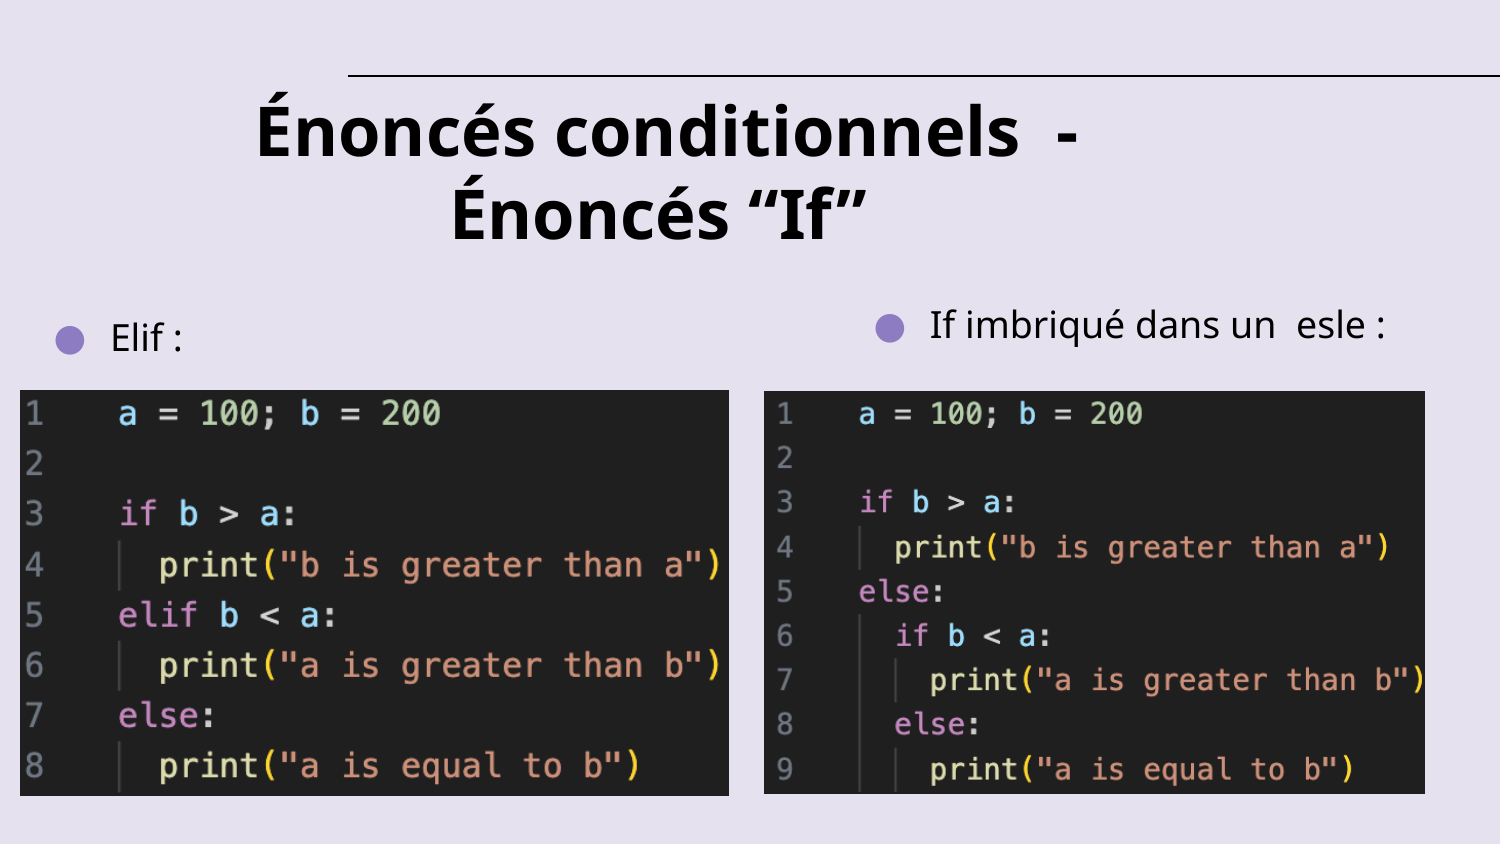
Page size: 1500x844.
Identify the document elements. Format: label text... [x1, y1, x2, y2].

text_box If imbriqué dans un esle : [764, 286, 1473, 392]
title Énoncés conditionnels - Énoncés “If” [116, 72, 1218, 248]
picture [19, 389, 729, 796]
text_box Elif : [20, 298, 729, 389]
picture [764, 391, 1426, 794]
